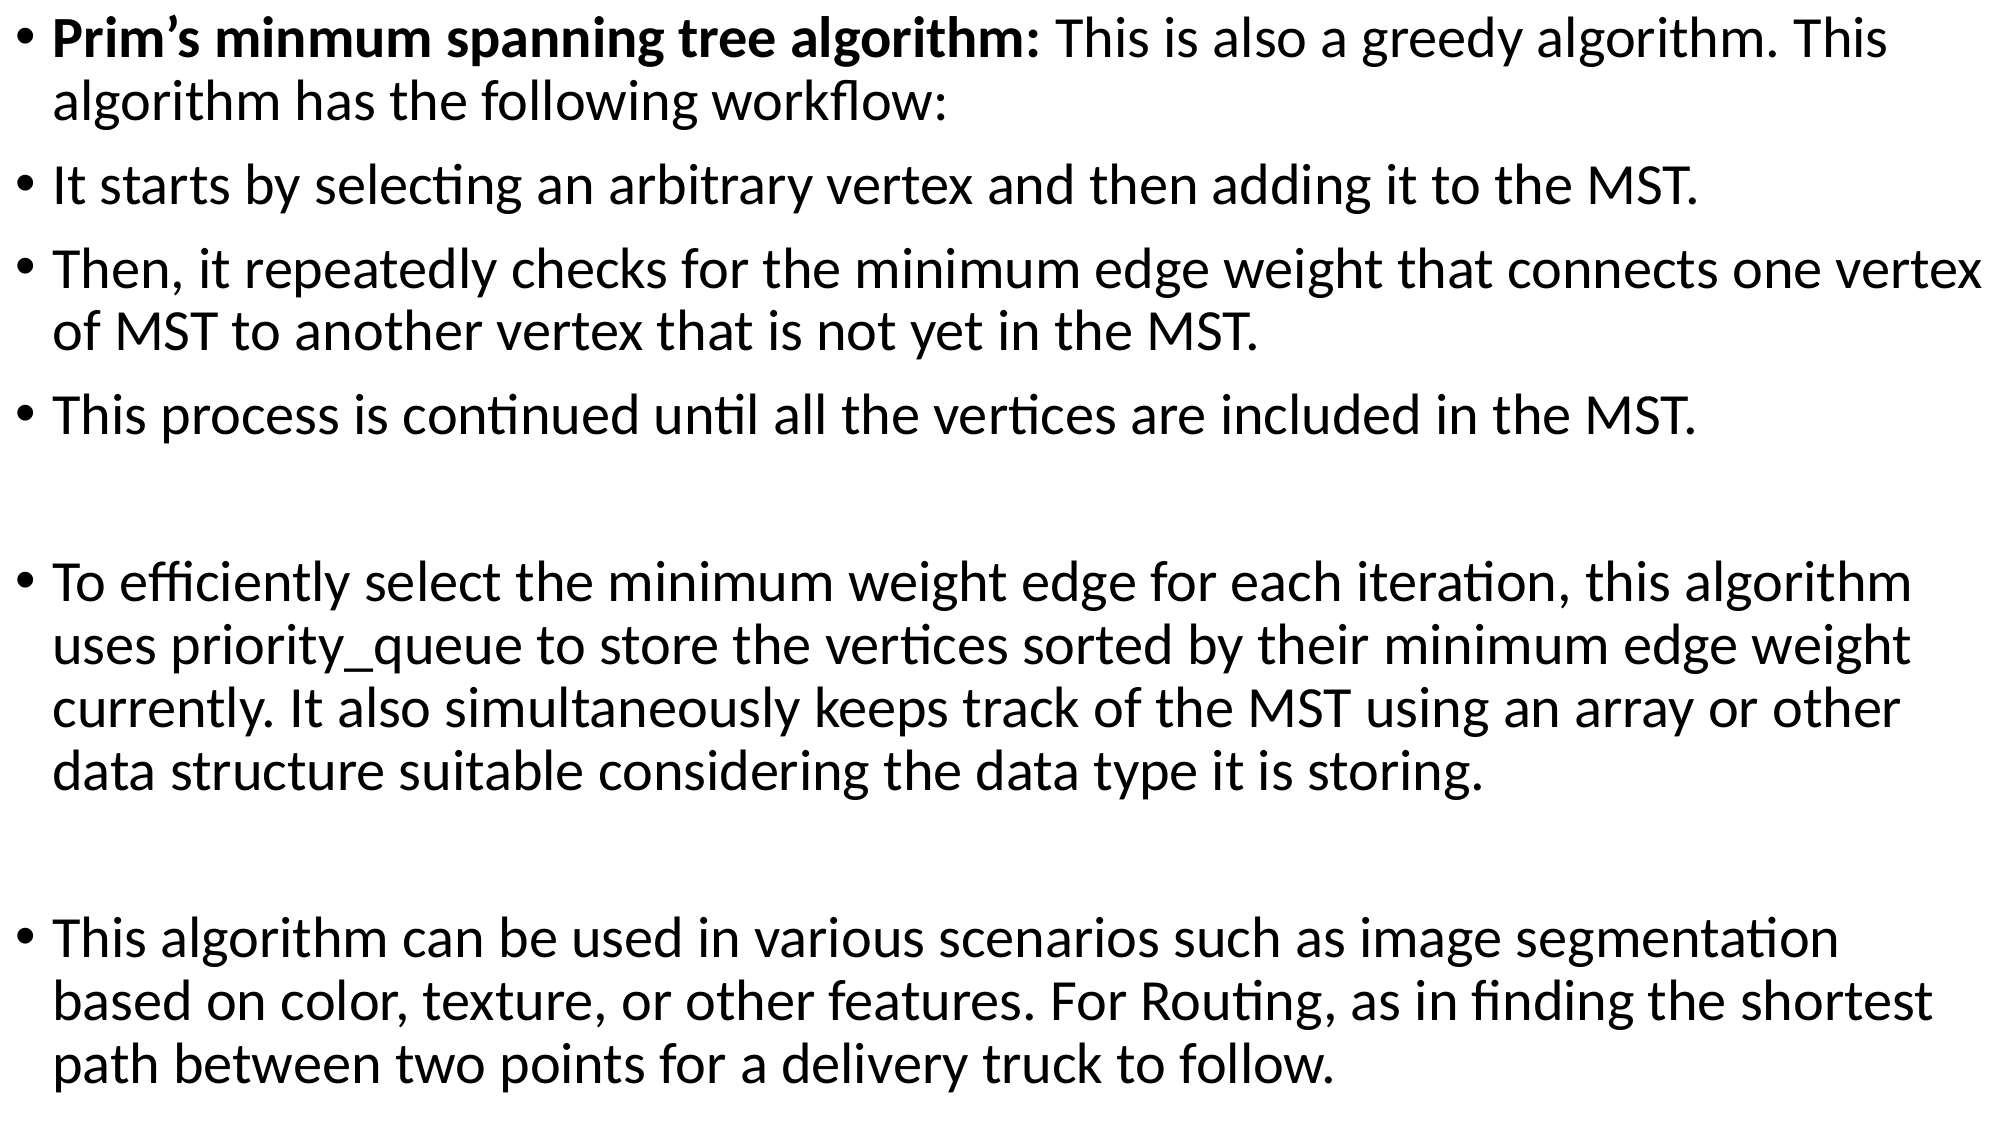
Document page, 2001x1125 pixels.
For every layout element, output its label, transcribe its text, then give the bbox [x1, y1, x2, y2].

list Prim’s minmum spanning tree algorithm: This is also a greedy algorithm. This algorithm has the following workflow: It starts by selecting an arbitrary vertex and then adding it to the MST. Then, it repeatedly checks for the minimum edge weight that connects one vertex of MST to another vertex that is not yet in the MST. This process is continued until all the vertices are included in the MST. To efficiently select the minimum weight edge for each iteration, this algorithm uses priority_queue to store the vertices sorted by their minimum edge weight currently. It also simultaneously keeps track of the MST using an array or other data structure suitable considering the data type it is storing. This algorithm can be used in various scenarios such as image segmentation based on color, texture, or other features. For Routing, as in finding the shortest path between two points for a delivery truck to follow. [0, 0, 2000, 1125]
